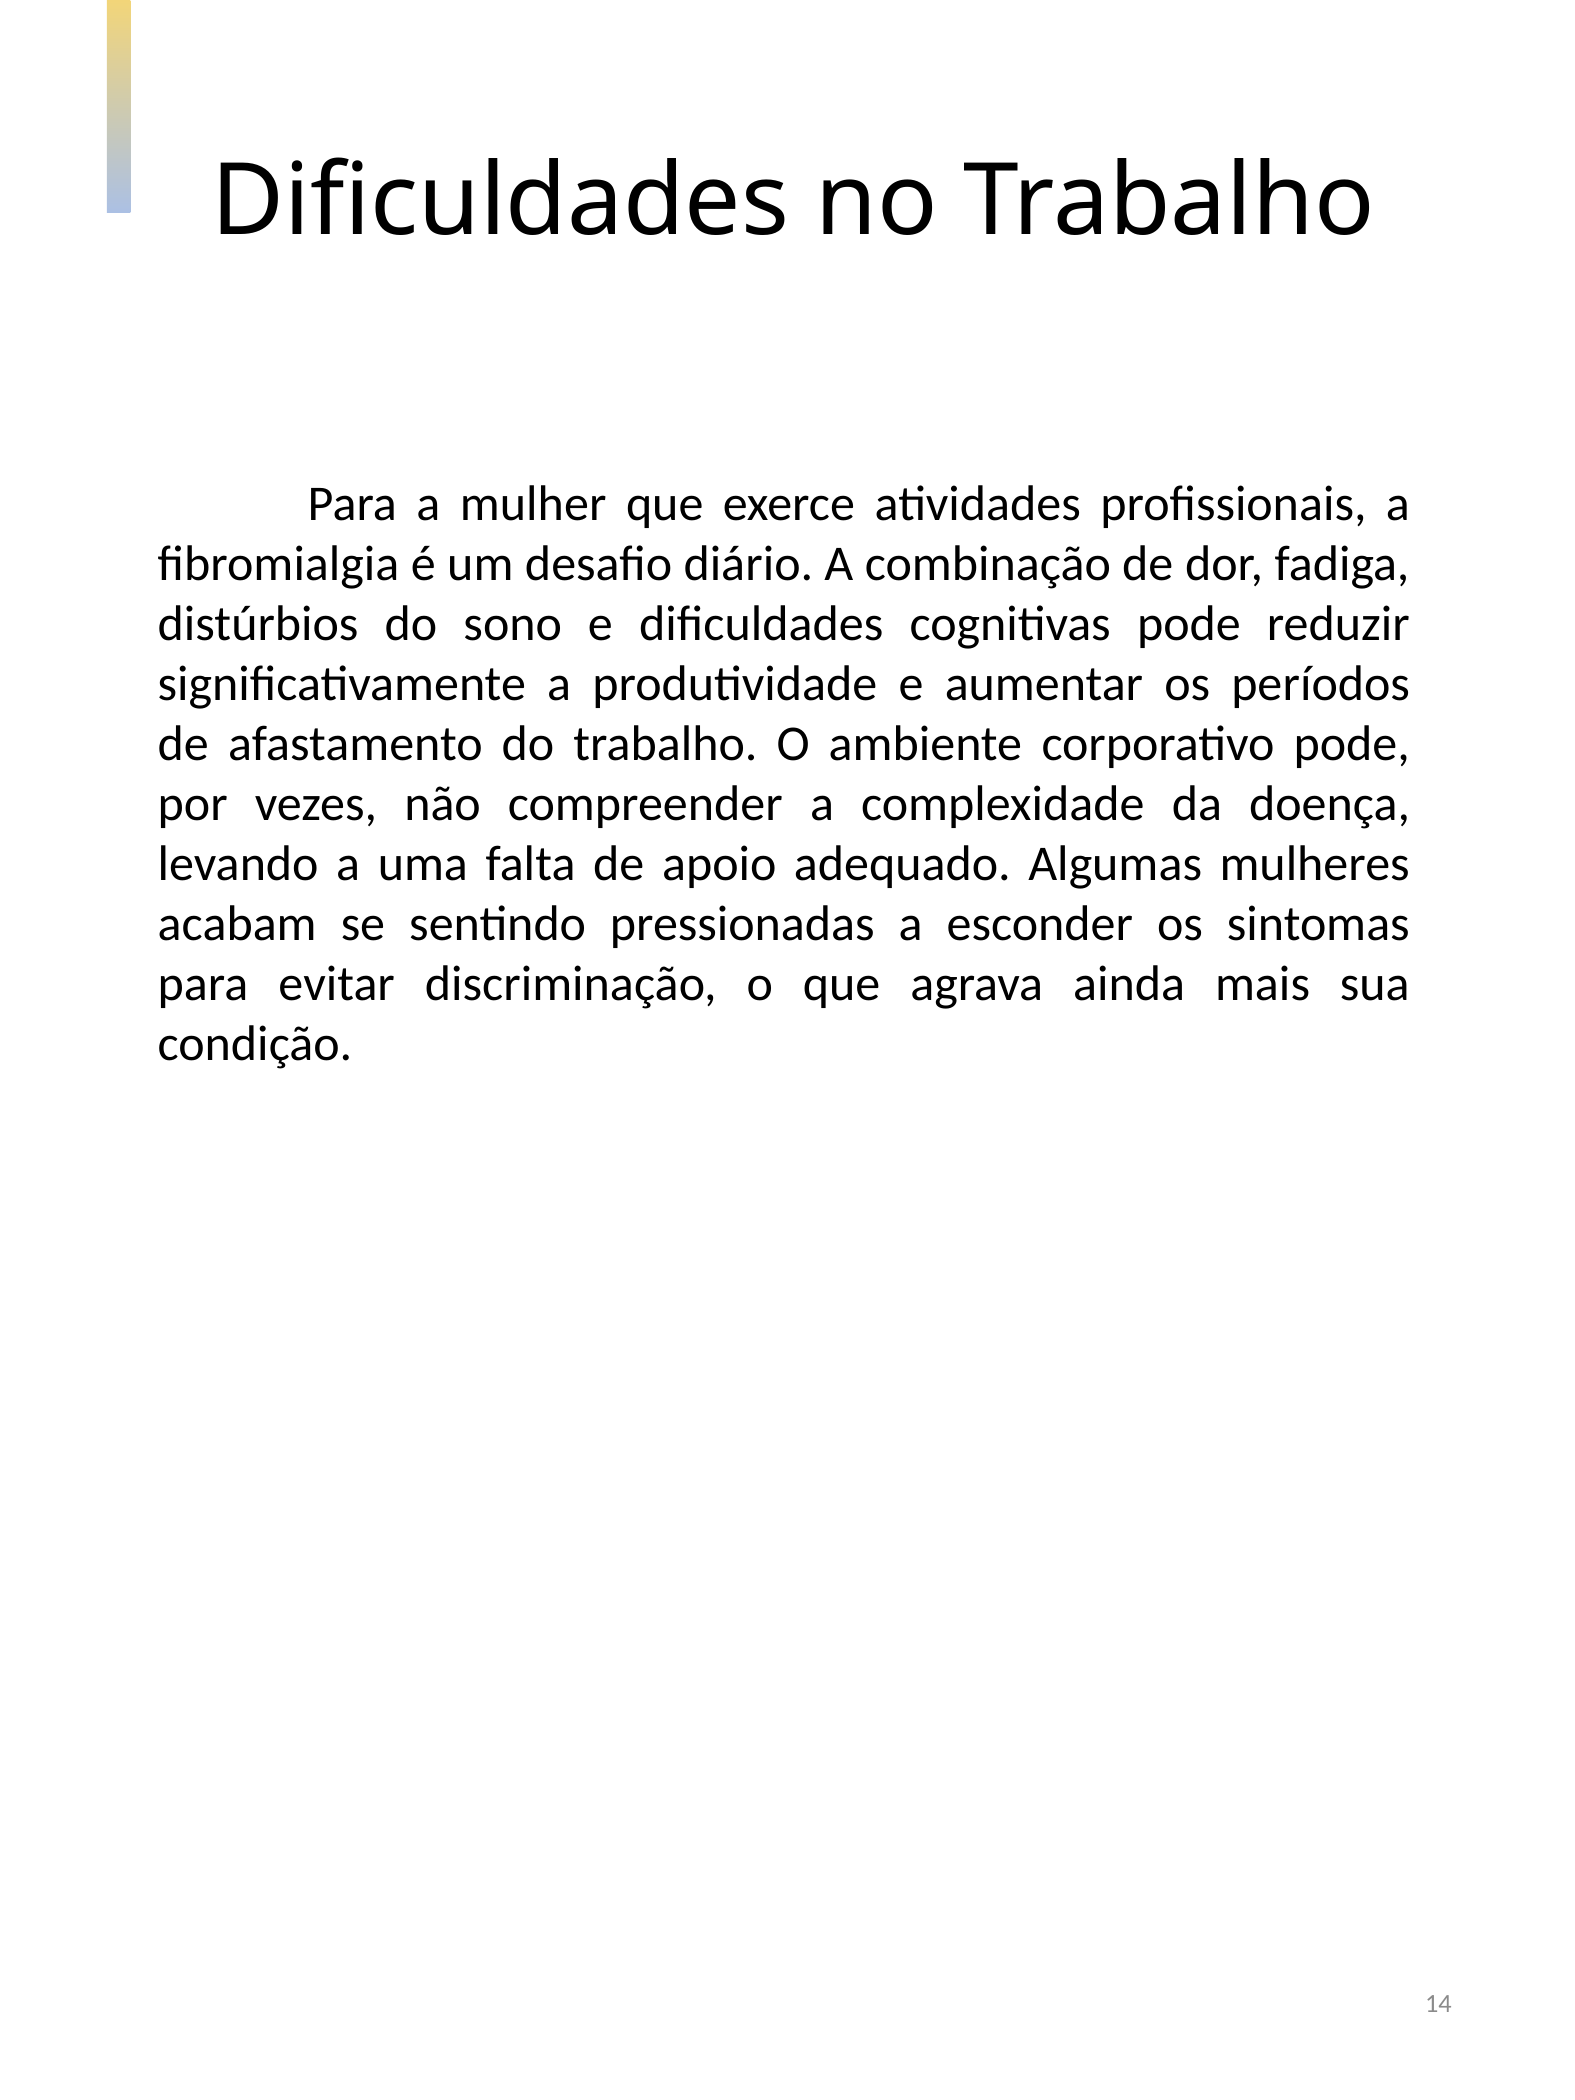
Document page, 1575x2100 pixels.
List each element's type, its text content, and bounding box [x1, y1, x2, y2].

text_box [106, 0, 131, 213]
slide_number 14 [1112, 1946, 1467, 2059]
text_box Dificuldades no Trabalho [197, 127, 1480, 263]
text_box Para a mulher que exerce atividades profissionais, a fibromialgia é um desafio diário. A combinação de dor, fadiga, distúrbios do sono e dificuldades cognitivas pode reduzir significativamente a produtividade e aumentar os períodos de afastamento do trabalho. O ambiente corporativo pode, por vezes, não compreender a complexidade da doença, levando a uma falta de apoio adequado. Algumas mulheres acabam se sentindo pressionadas a esconder os sintomas para evitar discriminação, o que agrava ainda mais sua condição. [142, 462, 1426, 1078]
